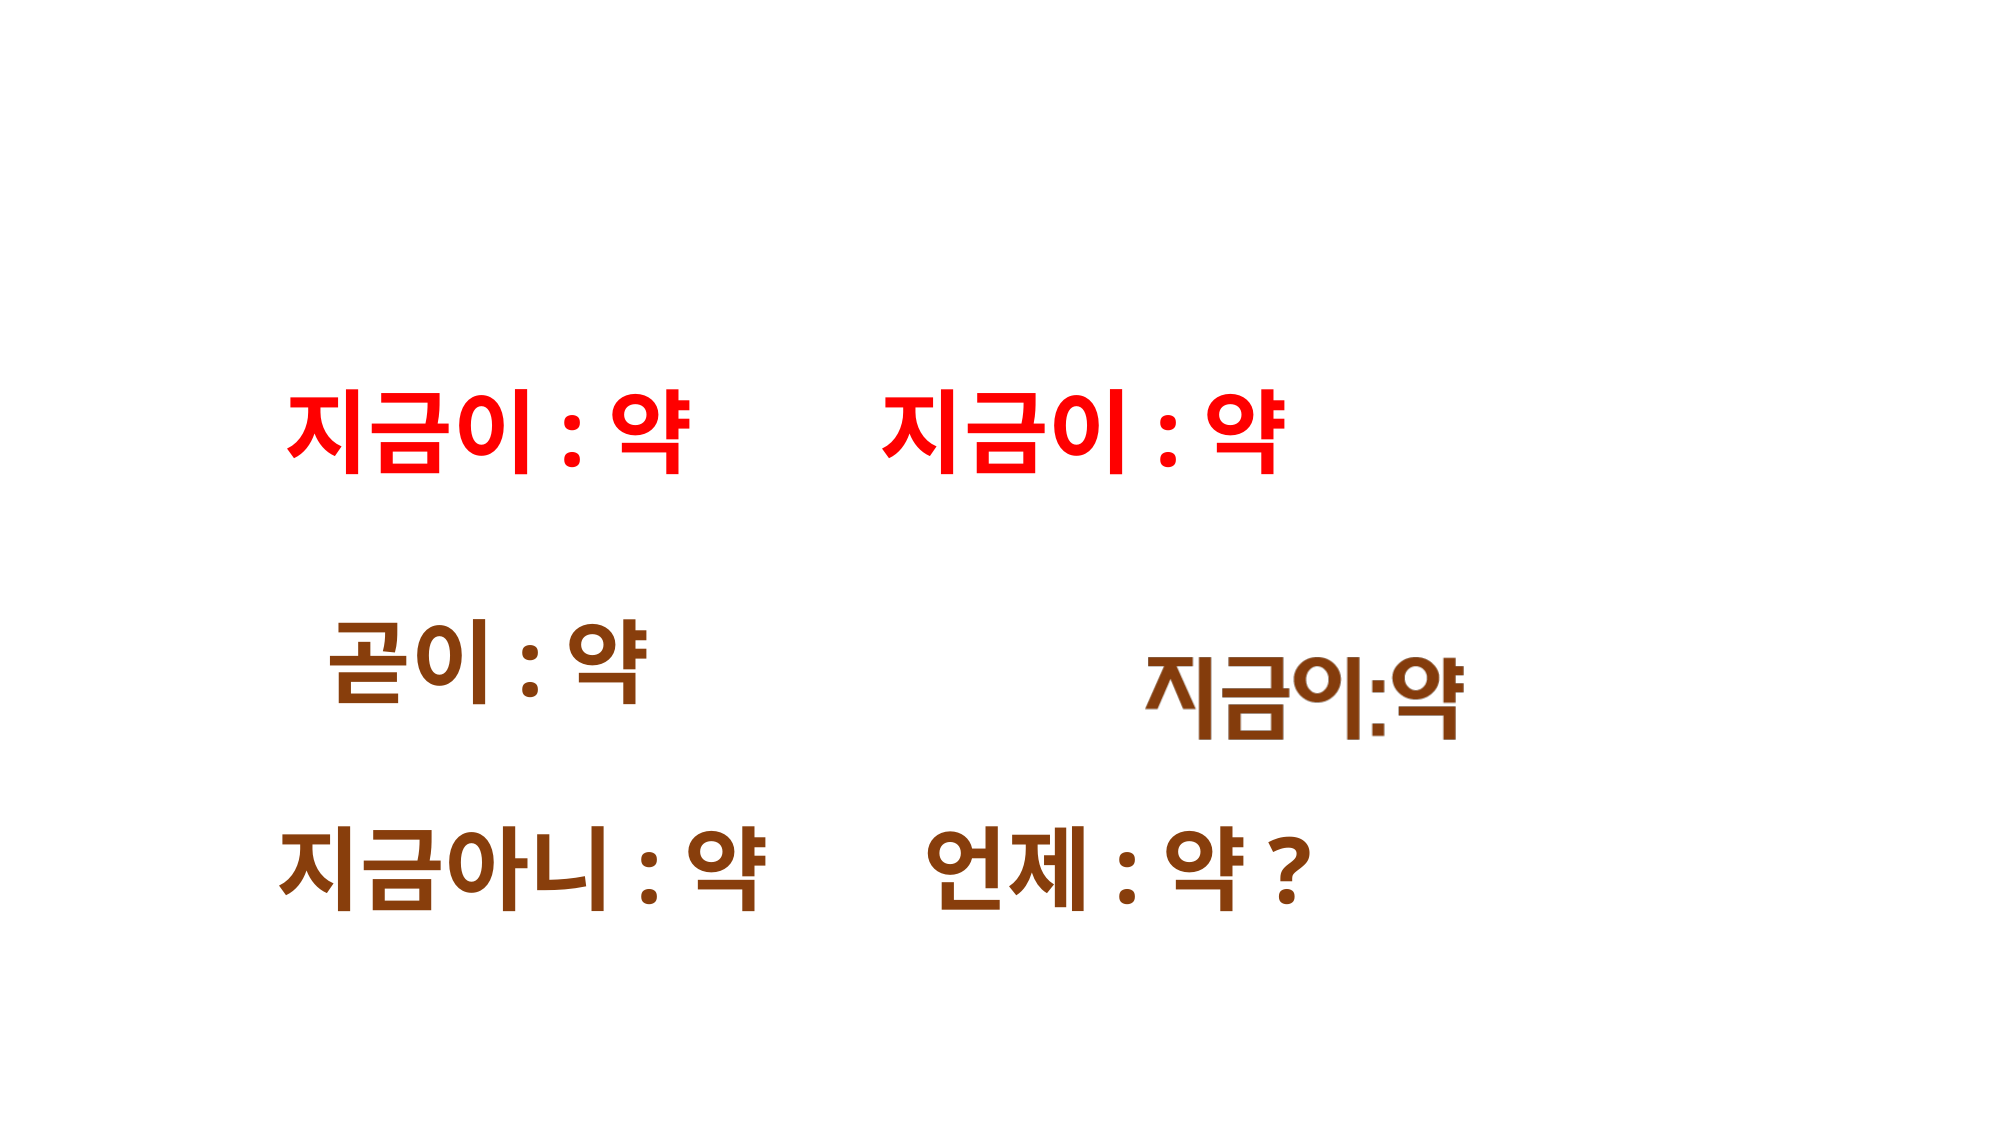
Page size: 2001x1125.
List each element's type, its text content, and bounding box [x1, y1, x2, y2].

text_box 지금이:약 [845, 361, 1323, 513]
picture [1030, 618, 1575, 814]
text_box 언제:약? [845, 797, 1391, 950]
text_box 지금이:약 [249, 361, 727, 513]
text_box 지금아니:약 [249, 797, 796, 950]
subtitle 곧이:약 [249, 590, 727, 743]
